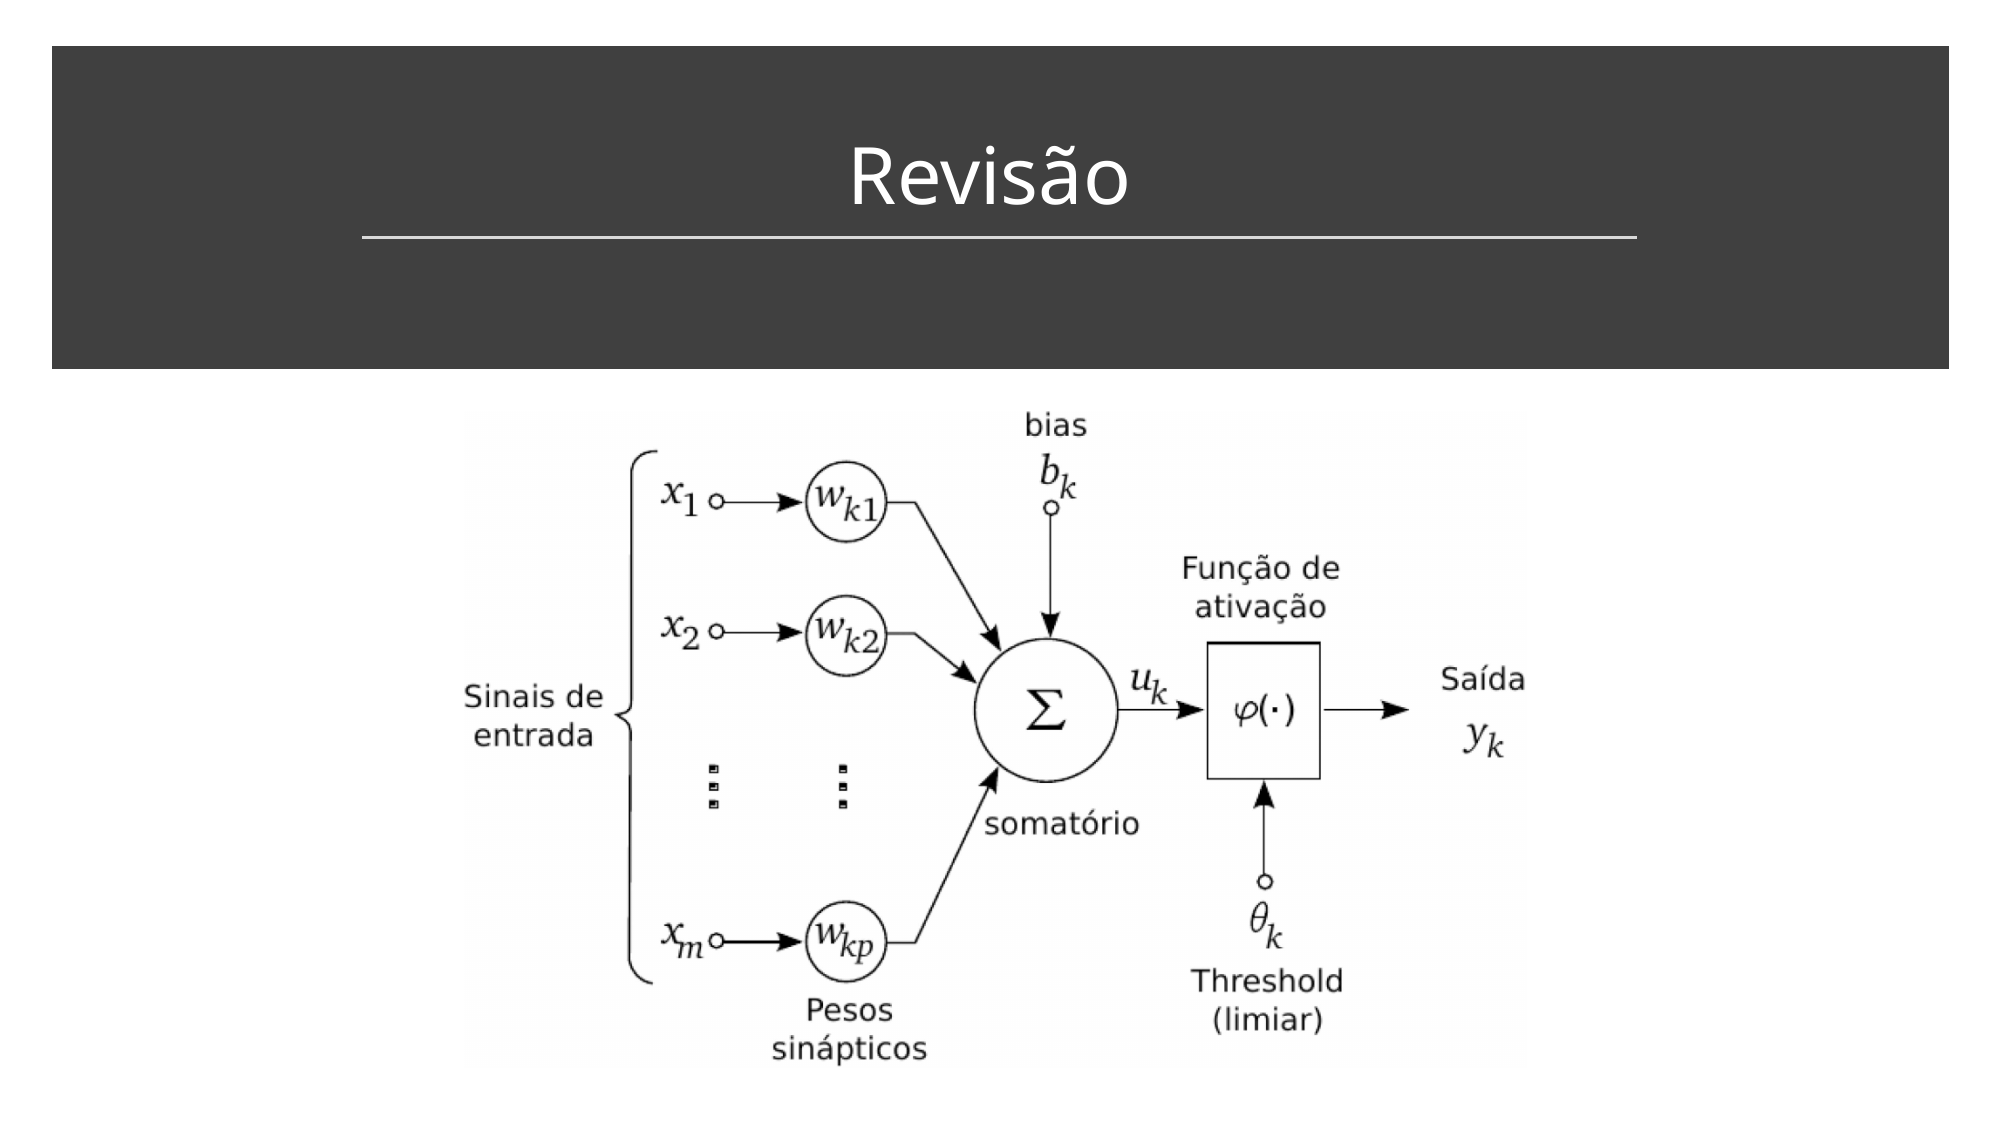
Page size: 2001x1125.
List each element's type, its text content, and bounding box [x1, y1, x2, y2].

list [464, 411, 1527, 1068]
text_box [61, 55, 1939, 360]
title Revisão [86, 76, 1914, 230]
